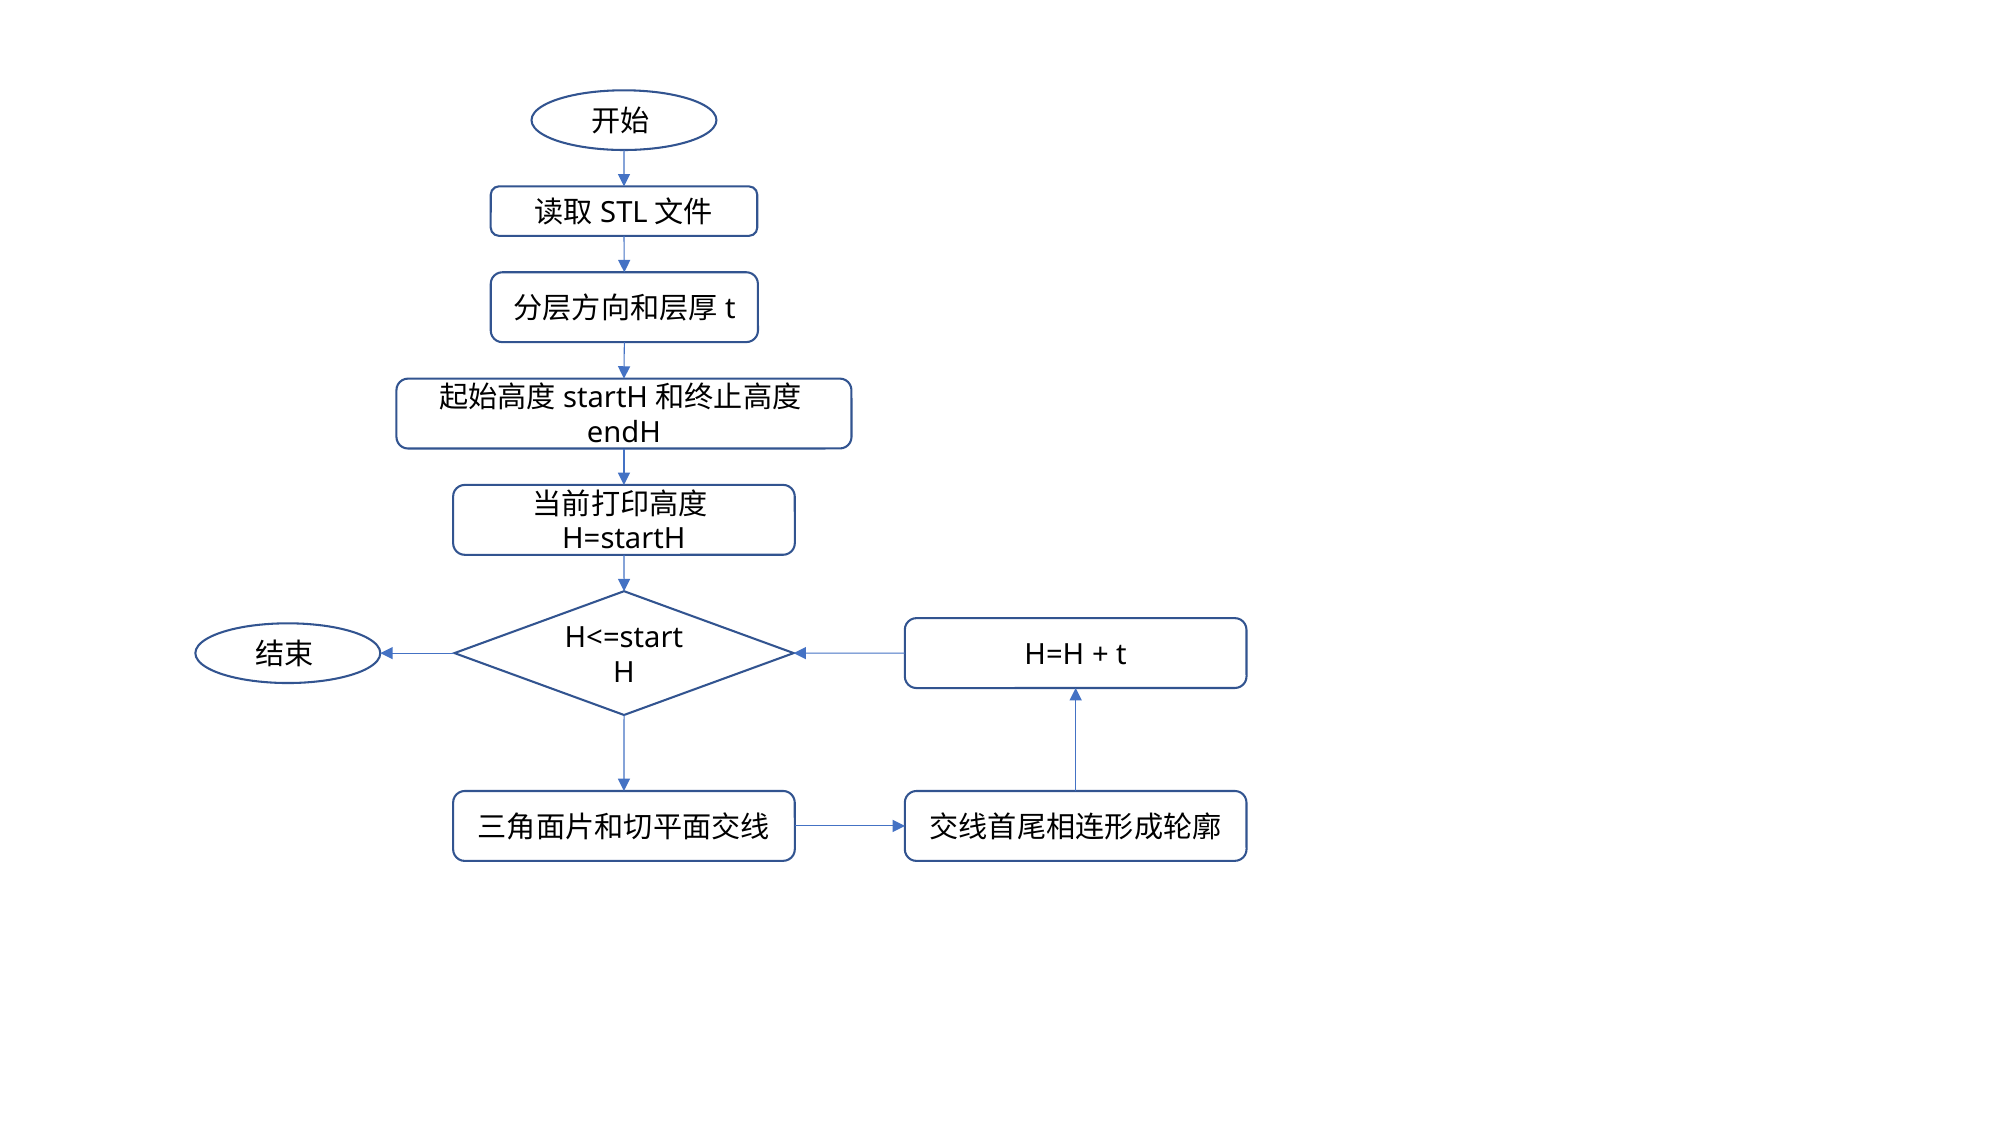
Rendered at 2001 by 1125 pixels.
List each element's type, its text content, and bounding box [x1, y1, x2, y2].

text_box 分层方向和层厚t [489, 271, 760, 344]
text_box H=H + t [903, 617, 1248, 690]
text_box 开始 [530, 89, 718, 152]
text_box 读取STL文件 [489, 185, 759, 237]
text_box H<=startH [451, 590, 795, 716]
text_box 三角面片和切平面交线 [452, 789, 796, 862]
text_box 结束 [194, 622, 382, 685]
text_box 当前打印高度H=startH [452, 483, 796, 556]
text_box 起始高度startH和终止高度endH [395, 377, 853, 450]
text_box 交线首尾相连形成轮廓 [903, 789, 1248, 862]
